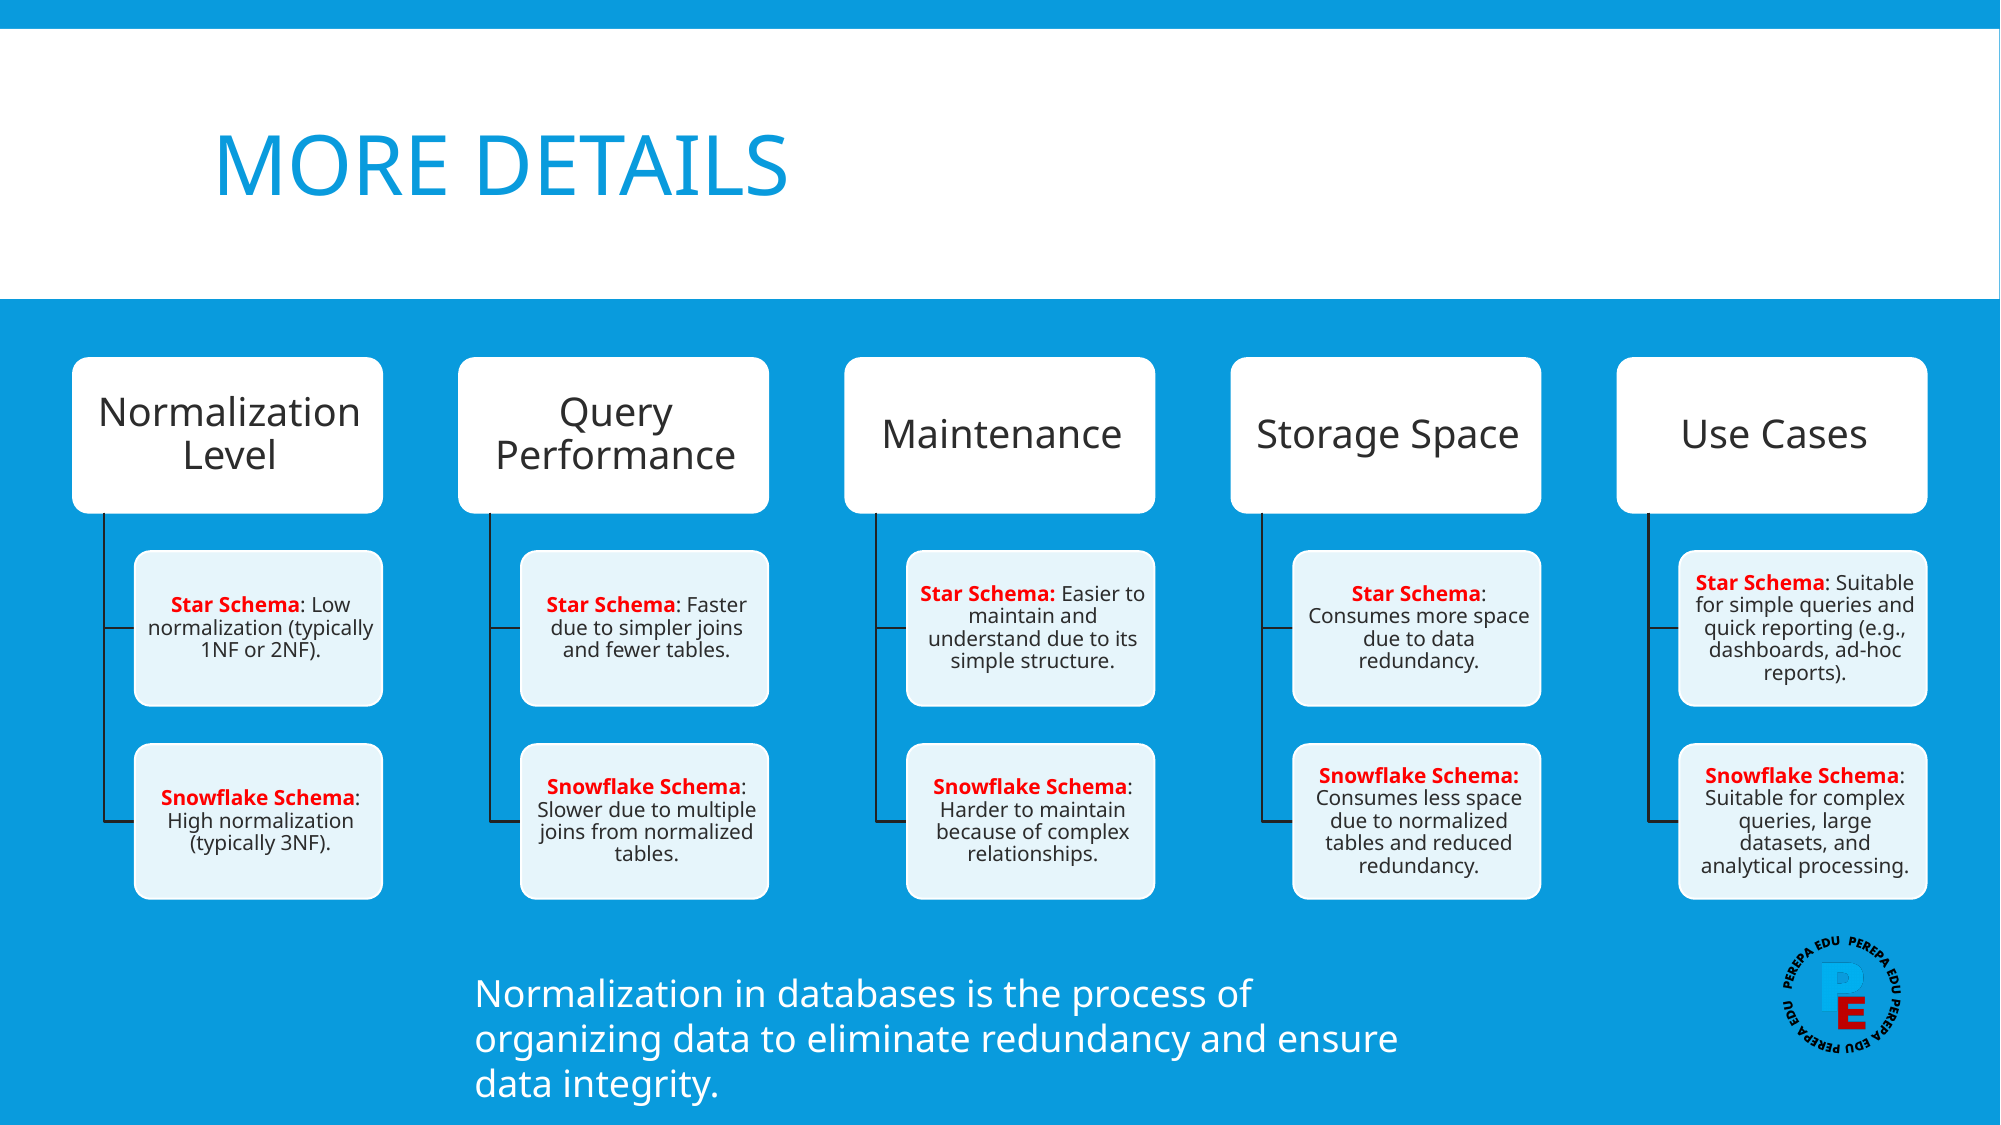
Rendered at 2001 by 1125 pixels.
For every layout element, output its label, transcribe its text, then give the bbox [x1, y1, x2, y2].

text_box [71, 328, 1928, 929]
title More Details [197, 46, 1803, 295]
picture [1839, 997, 1865, 1029]
text_box Normalization in databases is the process of organizing data to eliminate redundancy and ensure data integrity. [459, 962, 1460, 1113]
